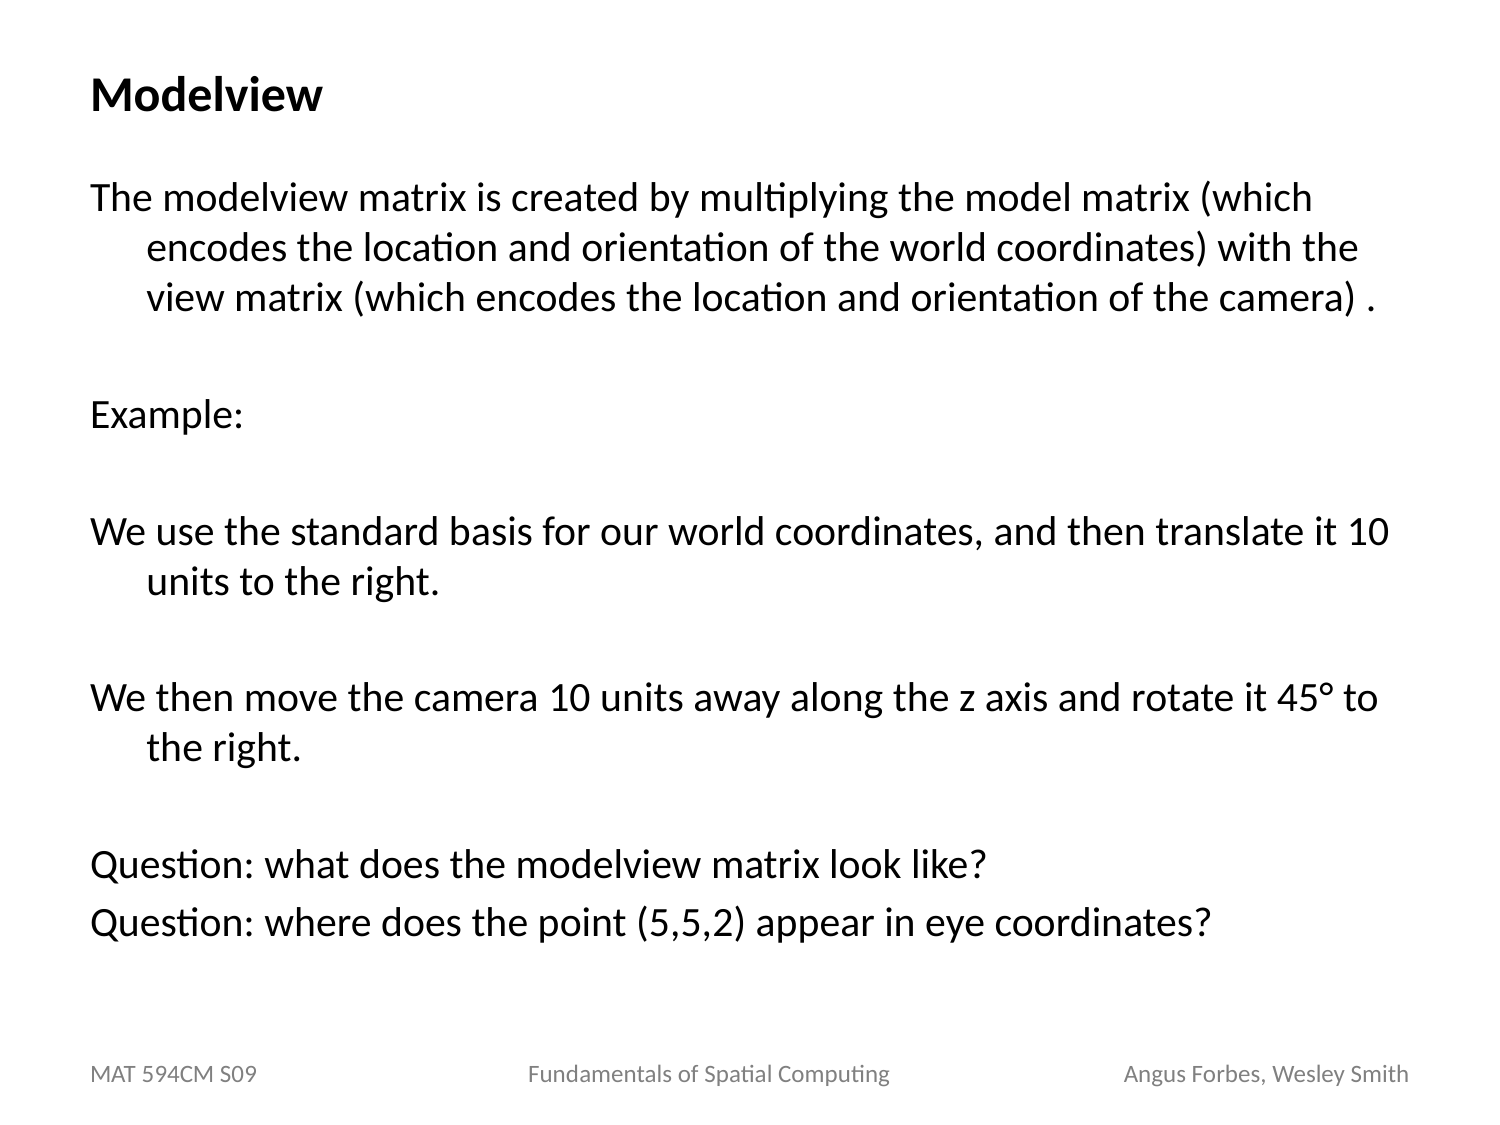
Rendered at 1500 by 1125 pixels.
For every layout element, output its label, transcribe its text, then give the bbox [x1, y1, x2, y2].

list The modelview matrix is created by multiplying the model matrix (which encodes the location and orientation of the world coordinates) with the view matrix (which encodes the location and orientation of the camera) . Example: We use the standard basis for our world coordinates, and then translate it 10 units to the right. We then move the camera 10 units away along the z axis and rotate it 45° to the right. Question: what does the modelview matrix look like? Question: where does the point (5,5,2) appear in eye coordinates? [75, 162, 1425, 1043]
title Modelview [75, 45, 1425, 138]
